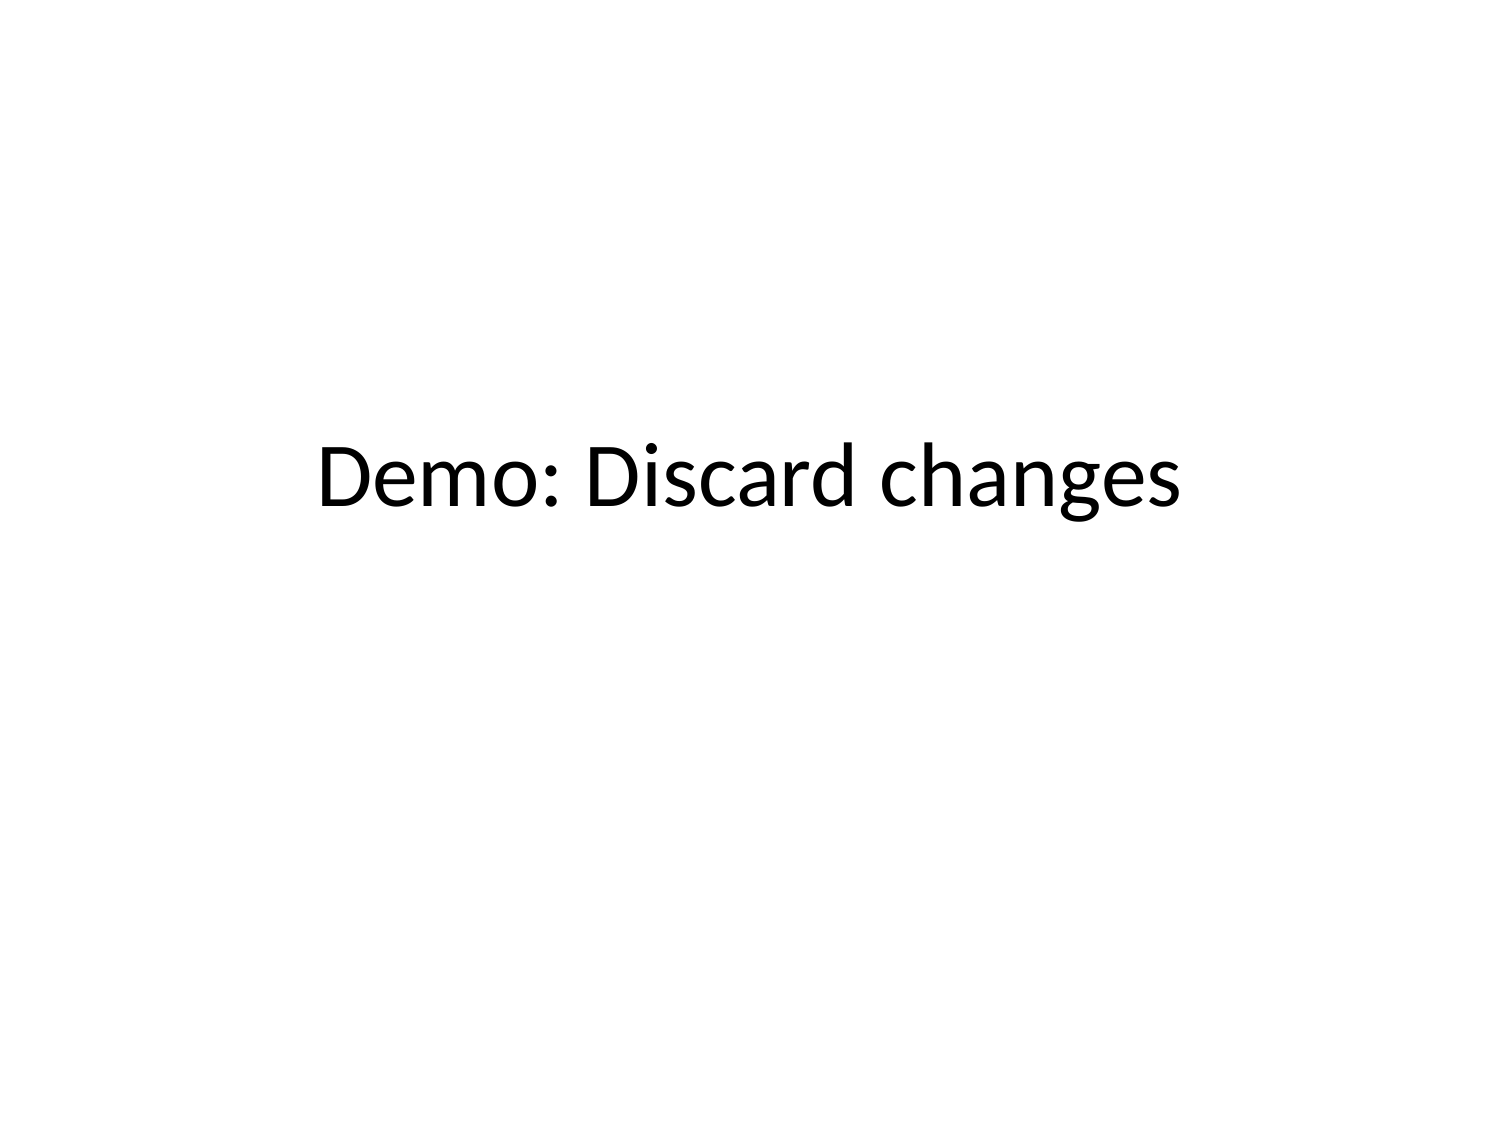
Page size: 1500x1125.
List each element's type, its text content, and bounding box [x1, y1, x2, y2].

title Demo: Discard changes [112, 349, 1388, 591]
